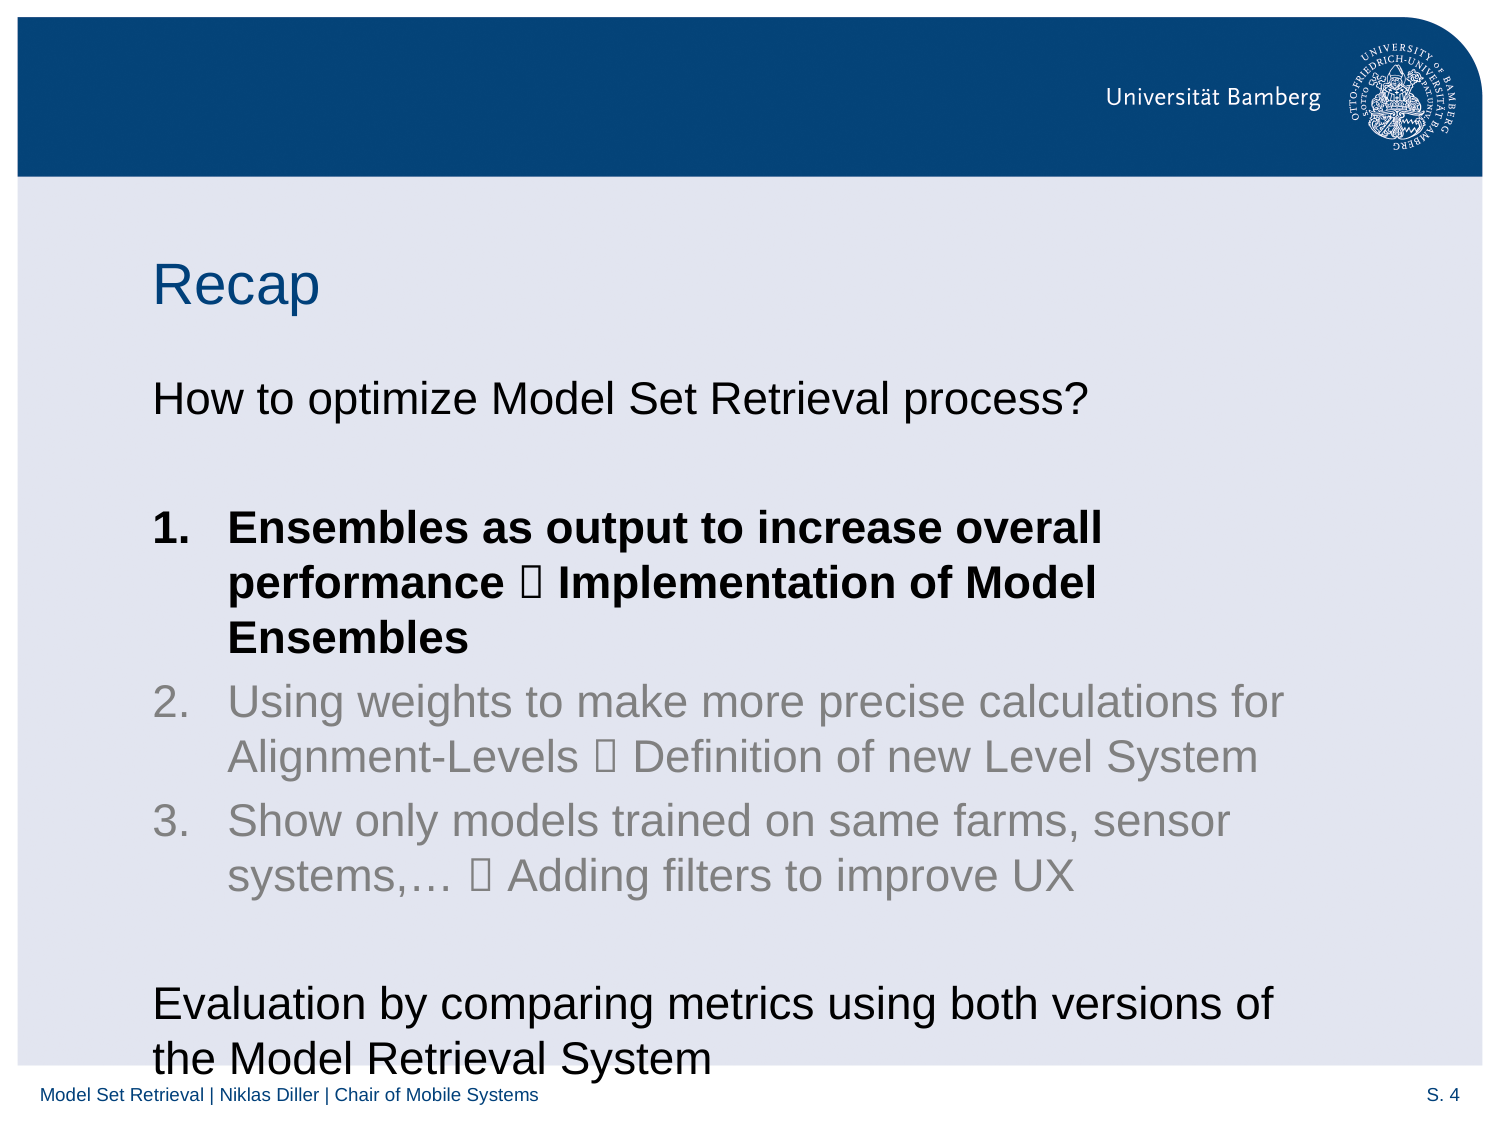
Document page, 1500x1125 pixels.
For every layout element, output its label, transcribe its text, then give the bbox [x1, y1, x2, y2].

title Recap [137, 187, 1363, 361]
list How to optimize Model Set Retrieval process? Ensembles as output to increase overall performance  Implementation of Model Ensembles Using weights to make more precise calculations for Alignment-Levels  Definition of new Level System Show only models trained on same farms, sensor systems,…  Adding filters to improve UX Evaluation by comparing metrics using both versions of the Model Retrieval System [137, 361, 1363, 945]
picture [0, 0, 1500, 1125]
